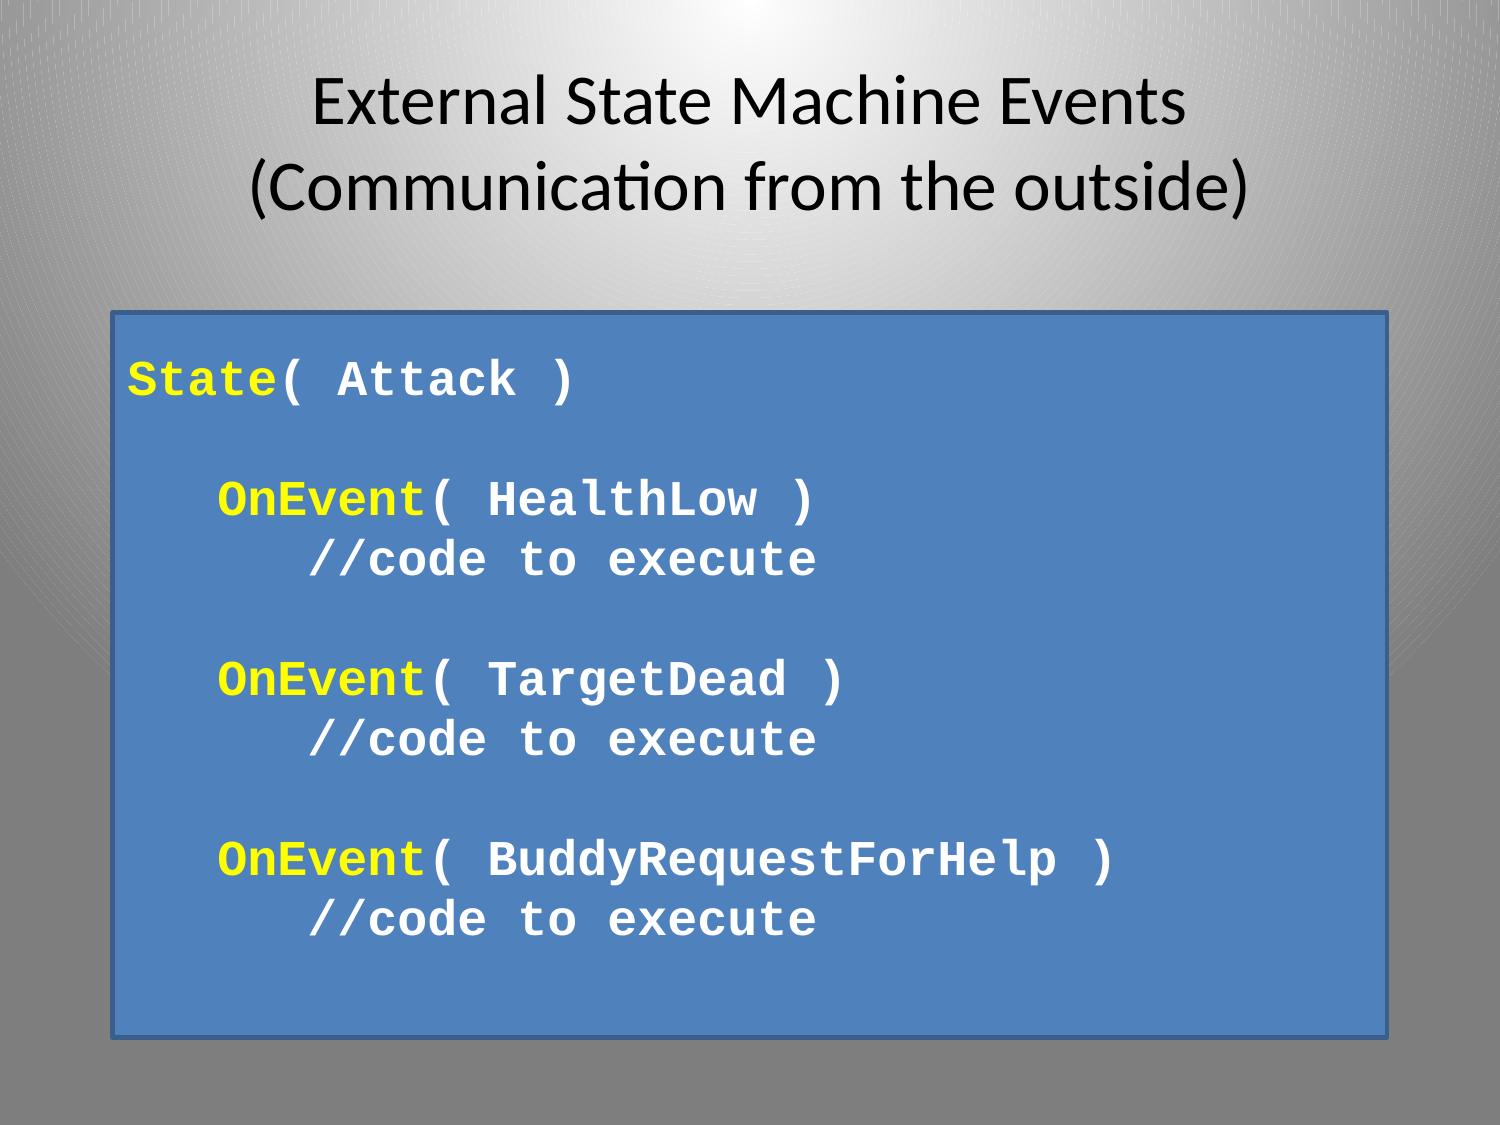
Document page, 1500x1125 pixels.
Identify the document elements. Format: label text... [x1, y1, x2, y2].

text_box State( Attack ) OnEvent( HealthLow ) //code to execute OnEvent( TargetDead ) //code to execute OnEvent( BuddyRequestForHelp ) //code to execute [110, 310, 1389, 1040]
title External State Machine Events (Communication from the outside) [75, 45, 1425, 233]
